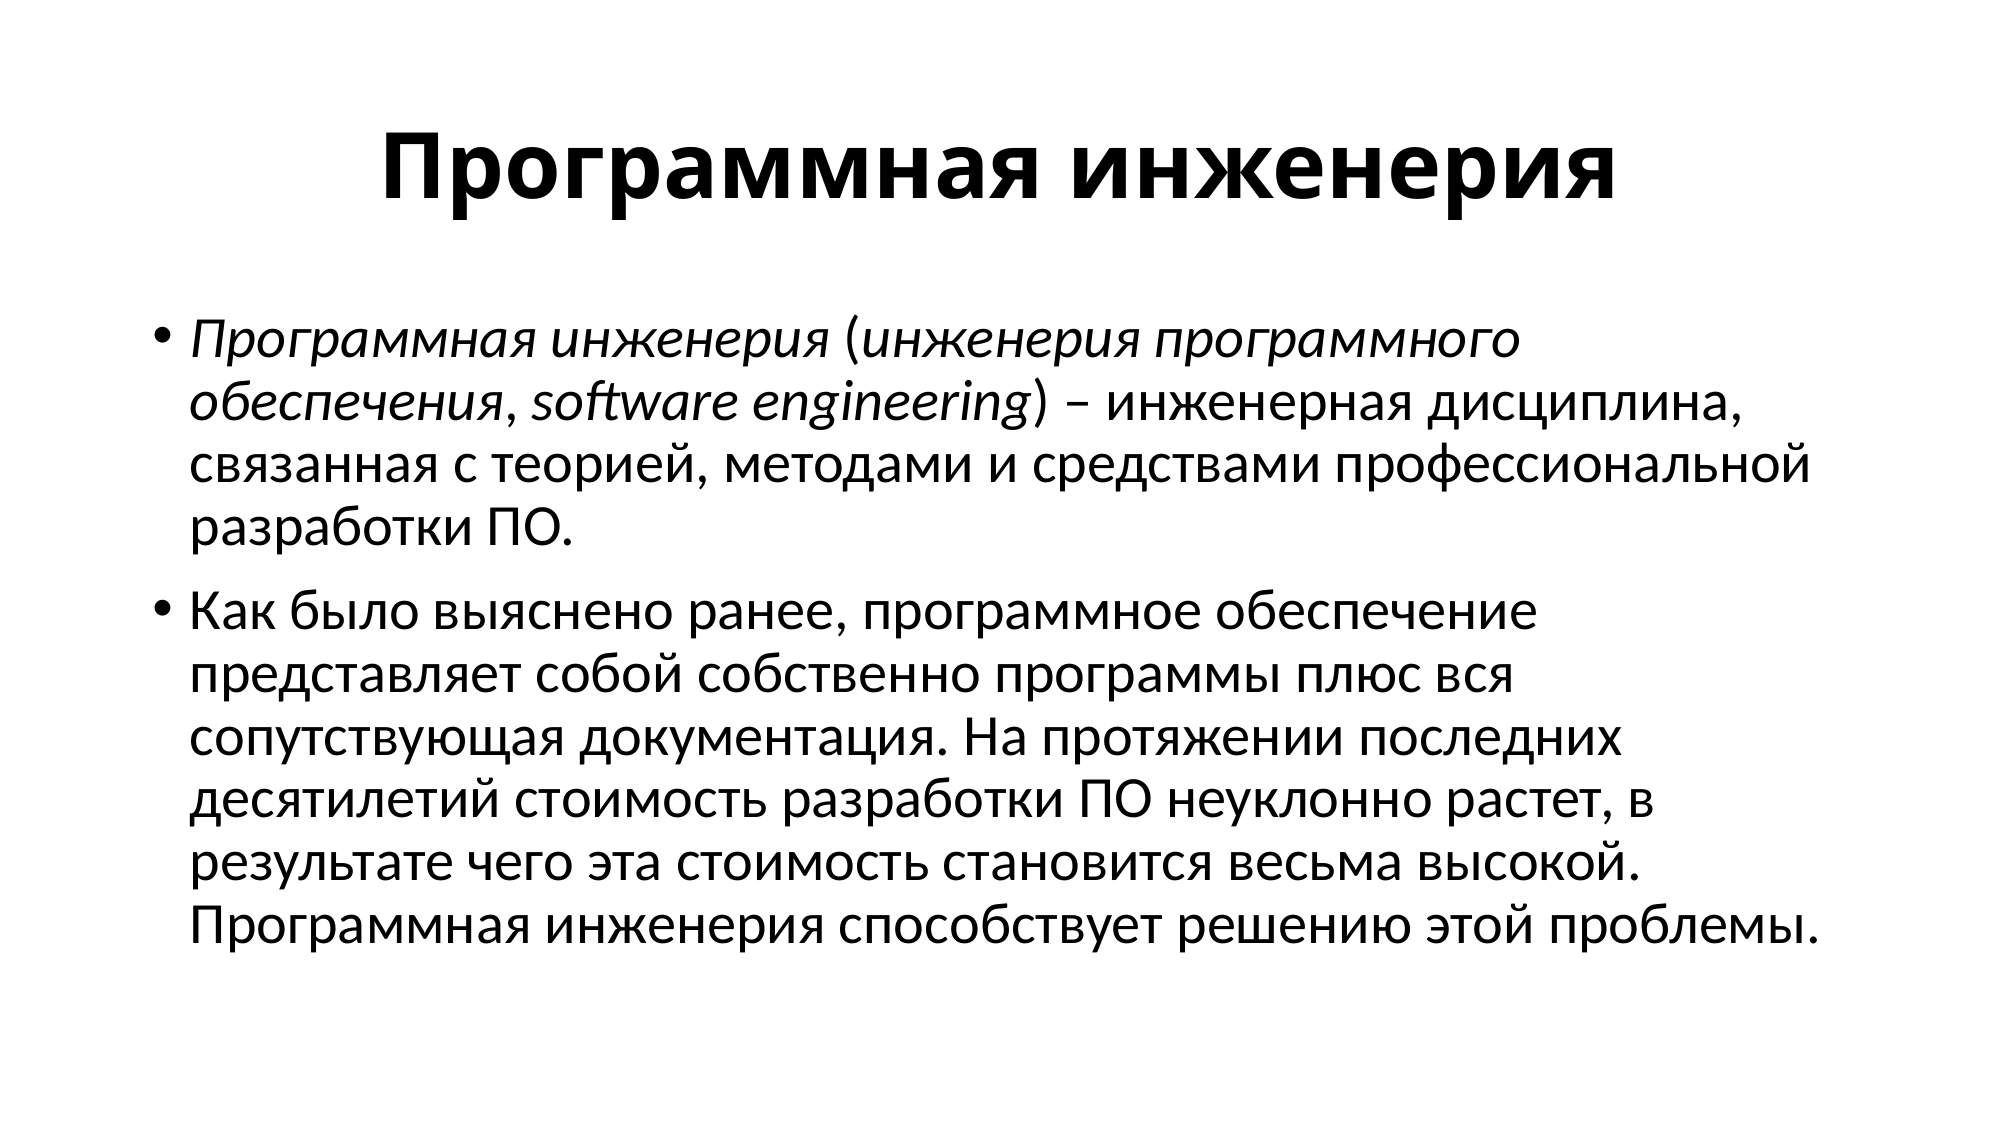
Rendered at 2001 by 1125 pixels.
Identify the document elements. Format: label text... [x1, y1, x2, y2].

title Программная инженерия [137, 59, 1863, 278]
list Программная инженерия (инженерия программного обеспечения, software engineering) – инженерная дисциплина, связанная с теорией, методами и средствами профессиональной разработки ПО. Как было выяснено ранее, программное обеспечение представляет собой собственно программы плюс вся сопутствующая документация. На протяжении последних десятилетий стоимость разработки ПО неуклонно растет, в результате чего эта стоимость становится весьма высокой. Программная инженерия способствует решению этой проблемы. [137, 299, 1863, 1014]
